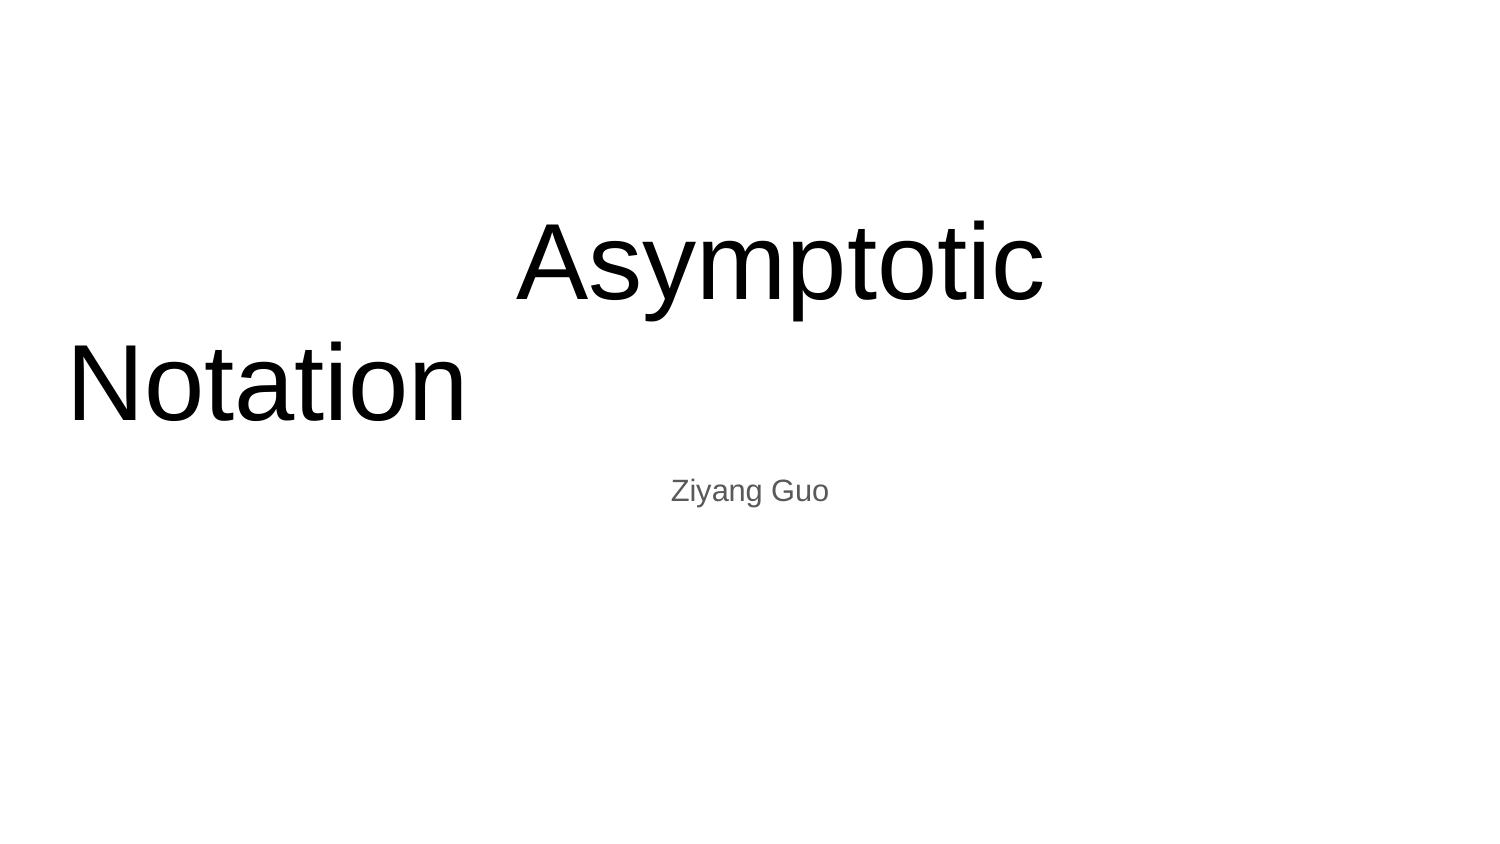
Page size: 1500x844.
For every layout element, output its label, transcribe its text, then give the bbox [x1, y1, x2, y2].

subtitle Ziyang Guo [147, 458, 1353, 524]
title Asymptotic Notation [51, 122, 1449, 459]
